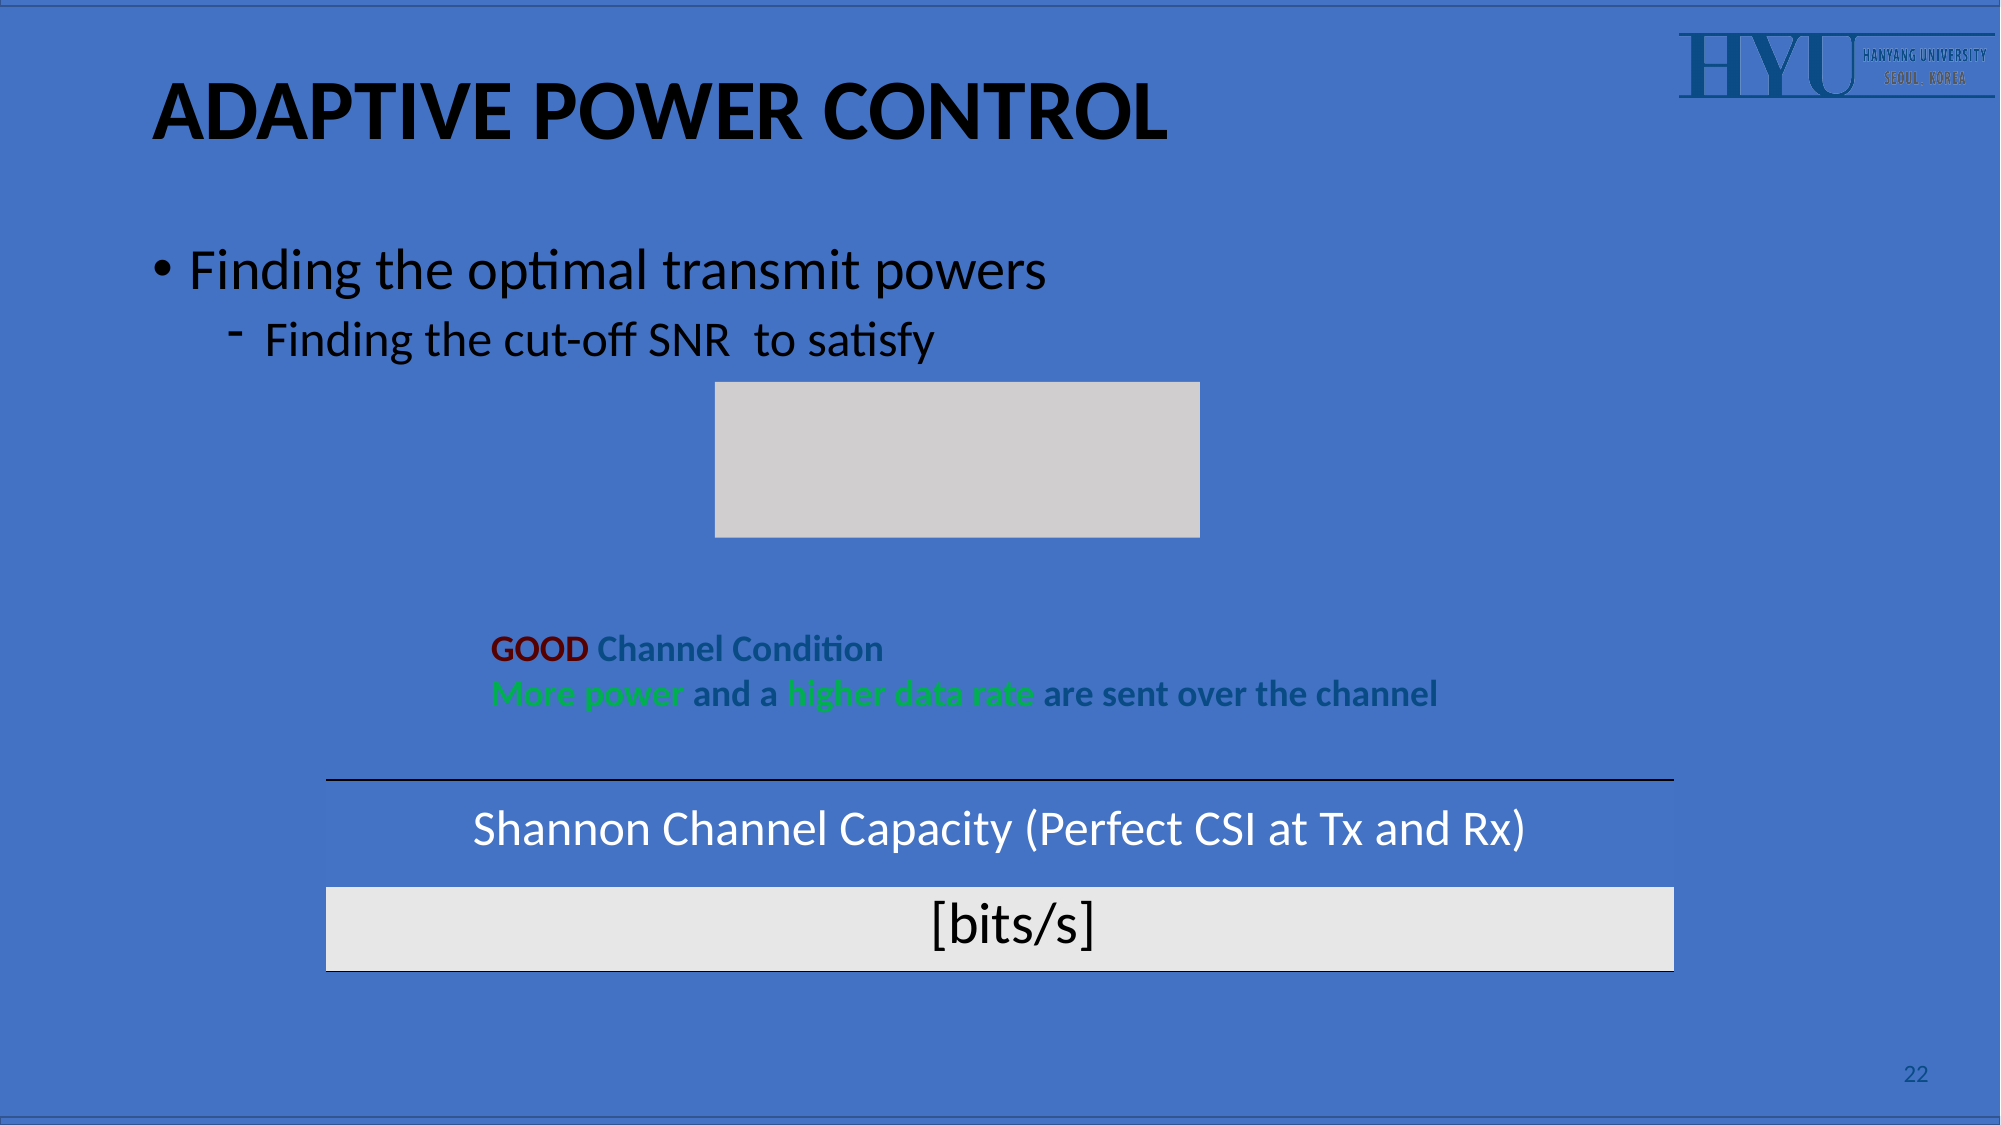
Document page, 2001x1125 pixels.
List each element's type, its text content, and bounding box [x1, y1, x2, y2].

title Adaptive Power Control [137, 57, 1863, 167]
text_box [714, 381, 1201, 539]
picture [1679, 33, 1995, 98]
slide_number 22 [1494, 1042, 1944, 1103]
